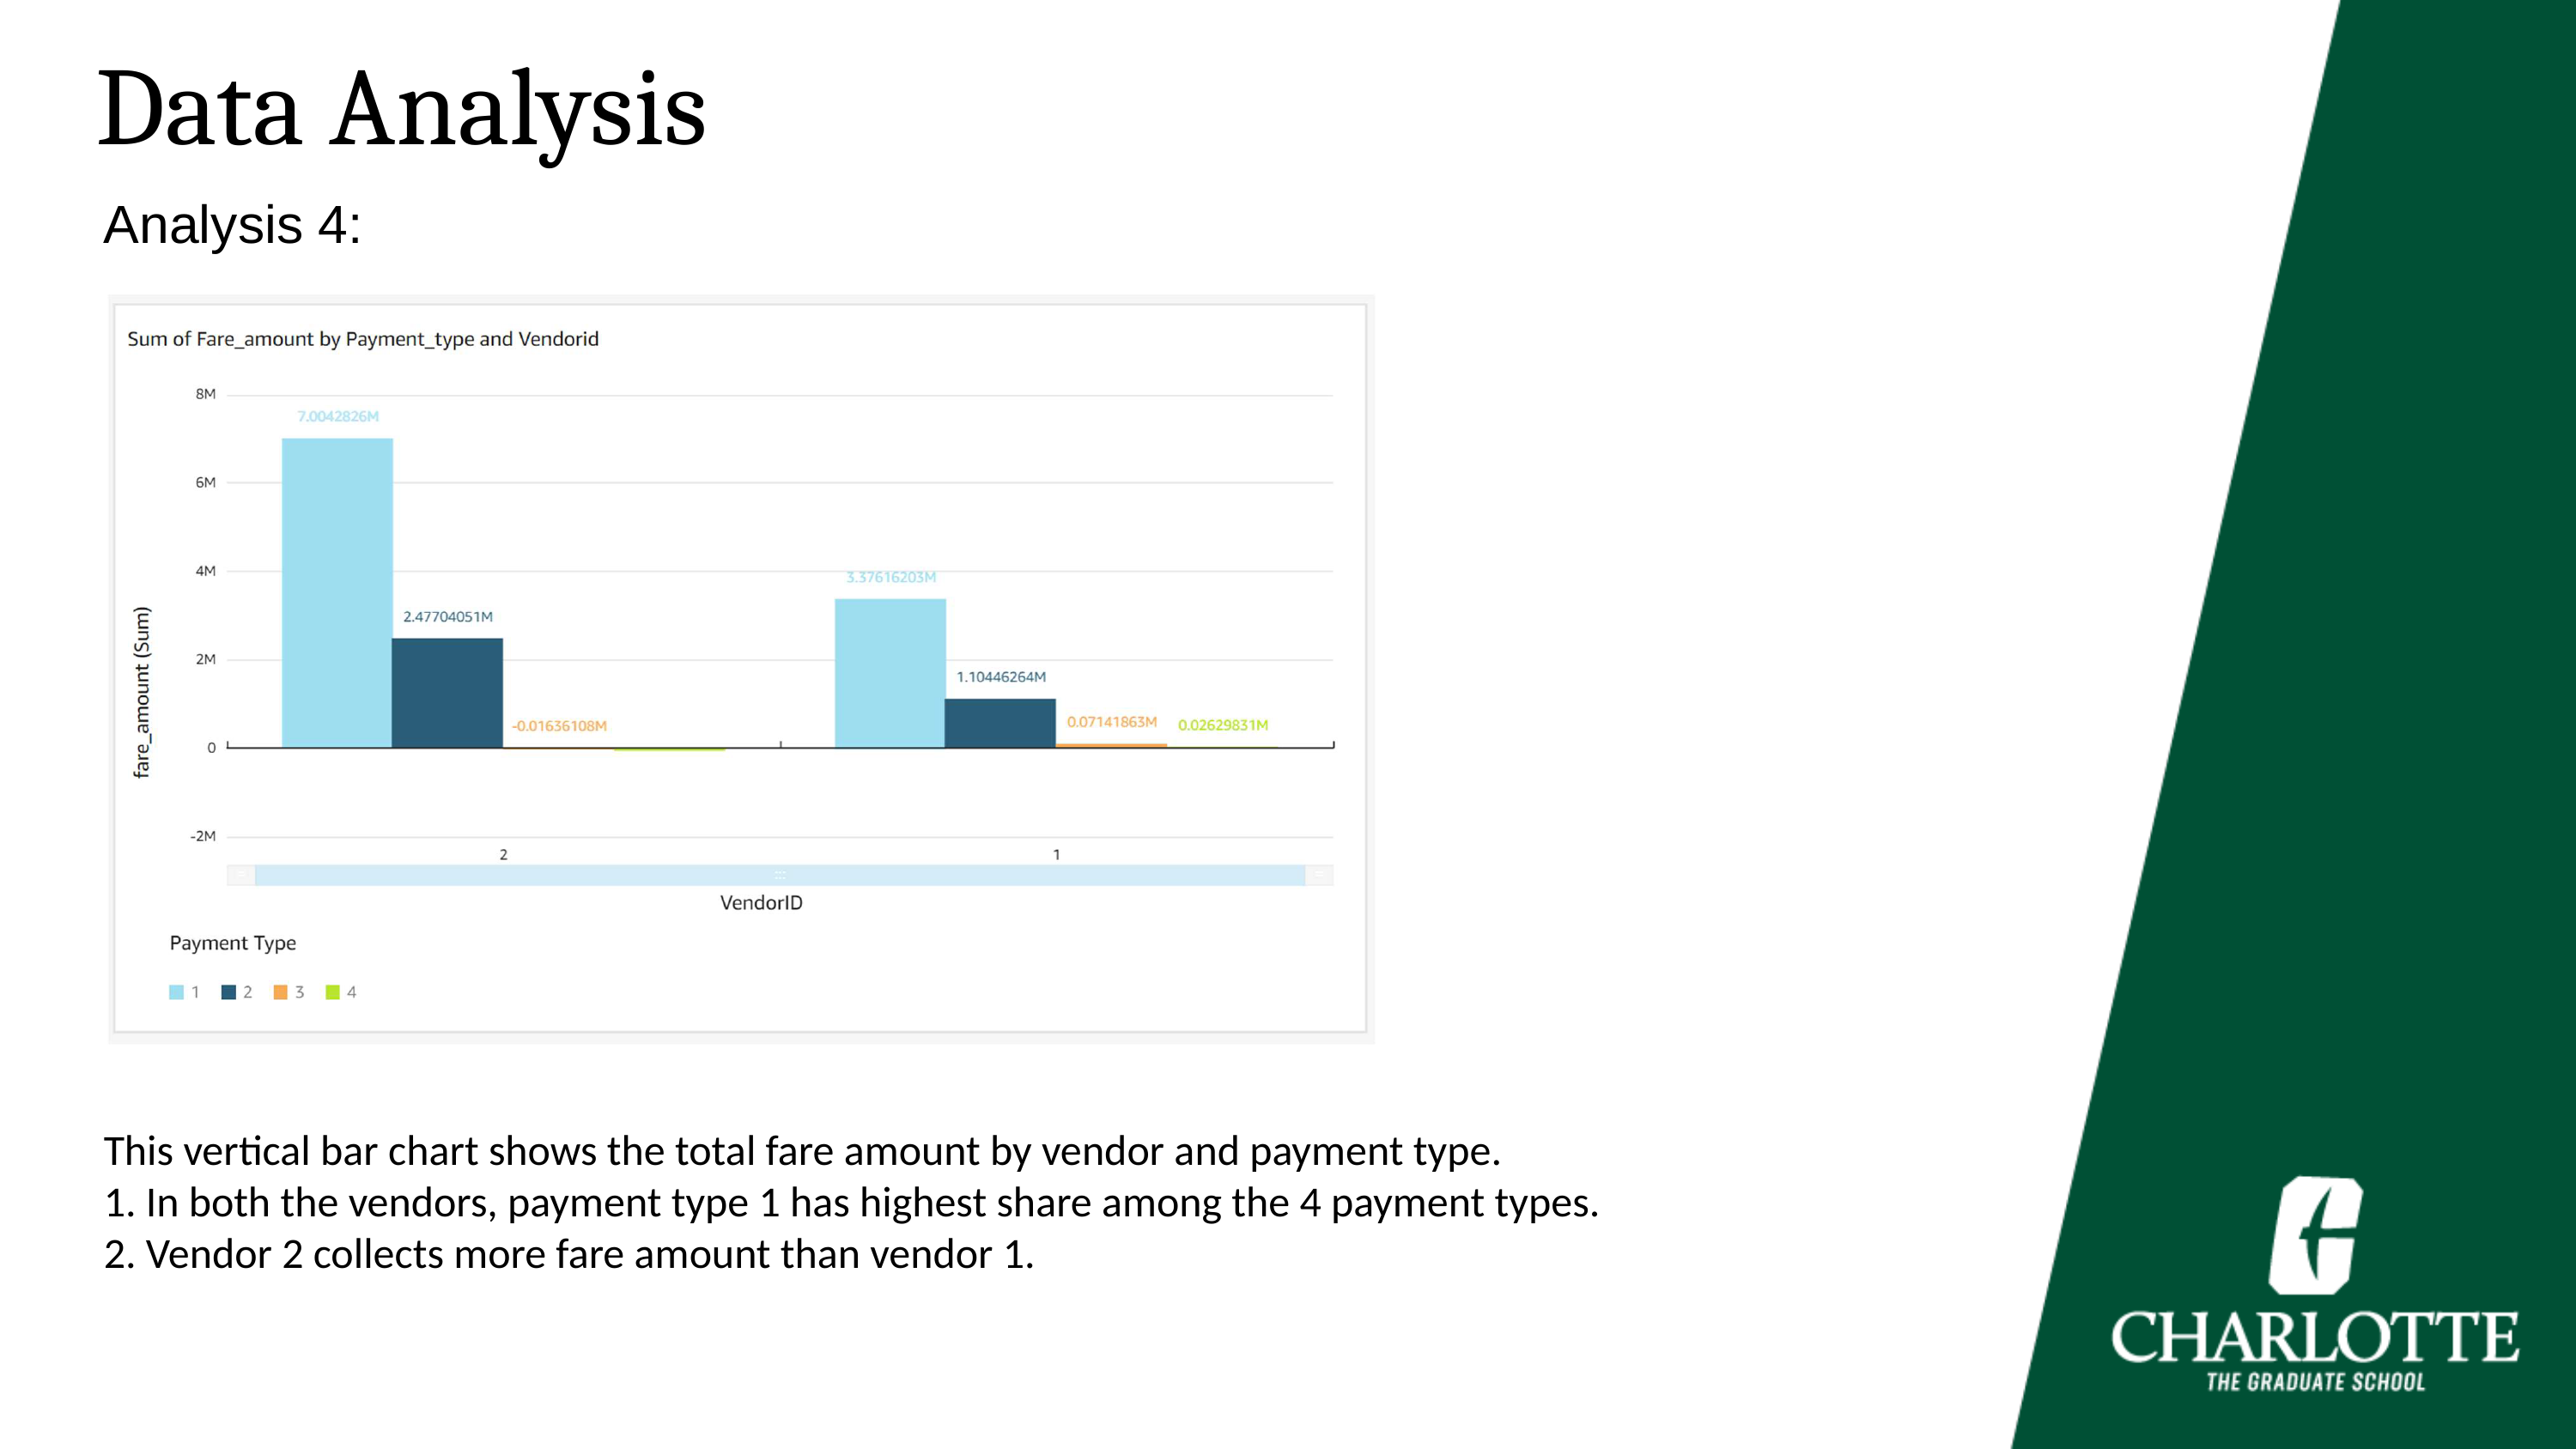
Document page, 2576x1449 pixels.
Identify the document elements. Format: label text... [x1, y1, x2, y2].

picture [0, 0, 2576, 1449]
text_box Analysis 4: [90, 177, 384, 268]
subtitle Data Analysis [76, 39, 1943, 178]
text_box This vertical bar chart shows the total fare amount by vendor and payment type. 1. In both the vendors, payment type 1 has highest share among the 4 payment types. 2. Vendor 2 collects more fare amount than vendor 1. [90, 1109, 2341, 1449]
